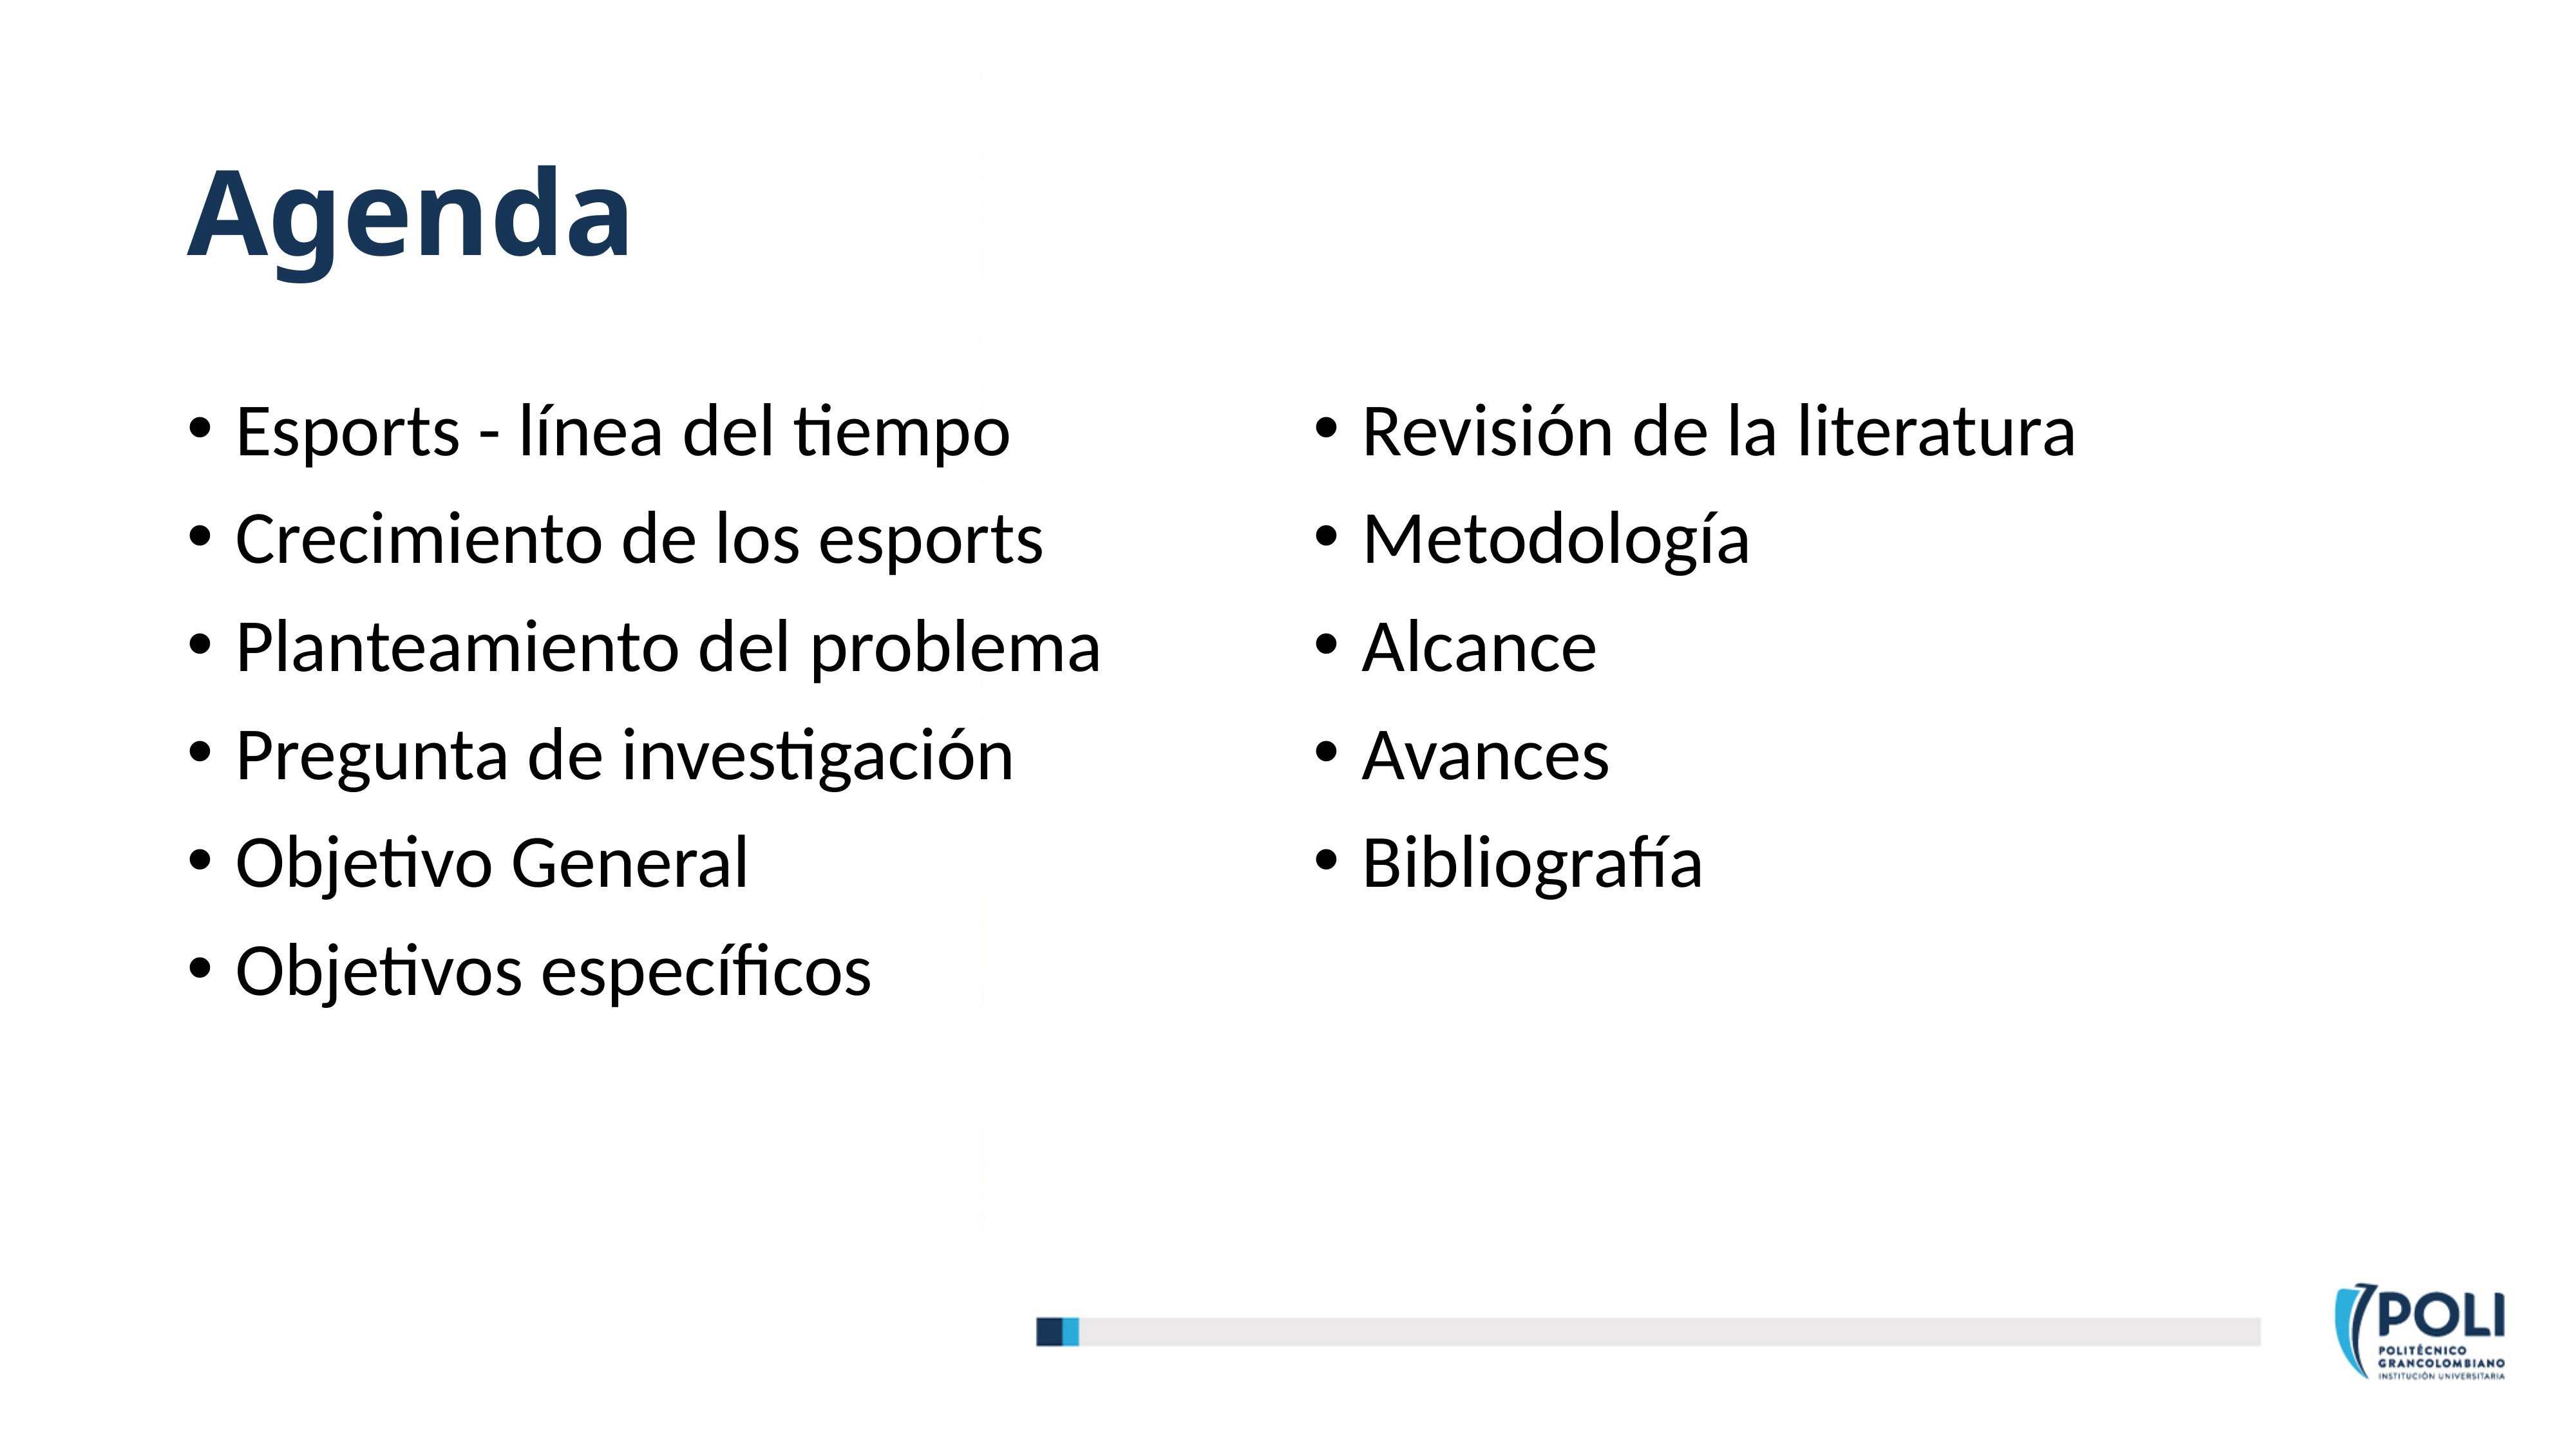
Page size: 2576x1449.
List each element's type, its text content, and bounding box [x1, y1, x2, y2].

title Agenda [176, 77, 978, 357]
picture [978, 0, 2576, 1449]
list Esports - línea del tiempo Crecimiento de los esports Planteamiento del problema Pregunta de investigación Objetivo General Objetivos específicos [176, 385, 978, 1305]
